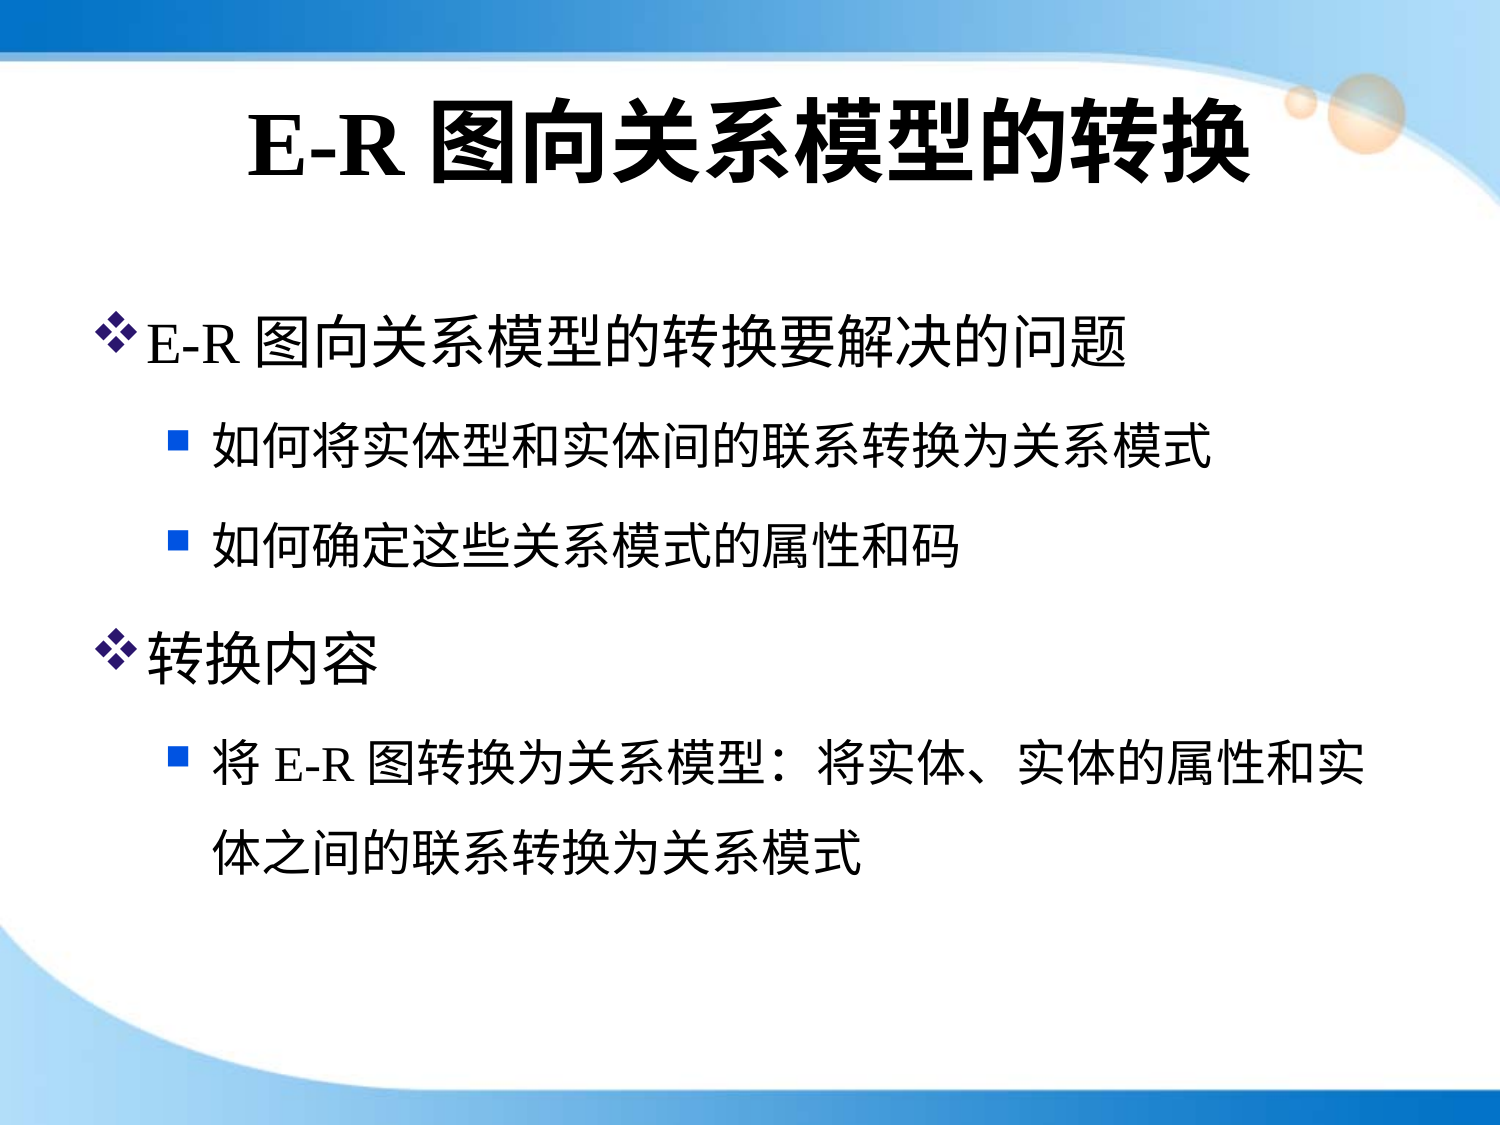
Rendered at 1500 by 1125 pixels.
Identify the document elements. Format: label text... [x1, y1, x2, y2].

picture [0, 0, 1500, 1125]
title E-R图向关系模型的转换 [75, 45, 1425, 233]
list E-R图向关系模型的转换要解决的问题 如何将实体型和实体间的联系转换为关系模式 如何确定这些关系模式的属性和码 转换内容 将E-R图转换为关系模型：将实体、实体的属性和实体之间的联系转换为关系模式 [74, 262, 1426, 1086]
